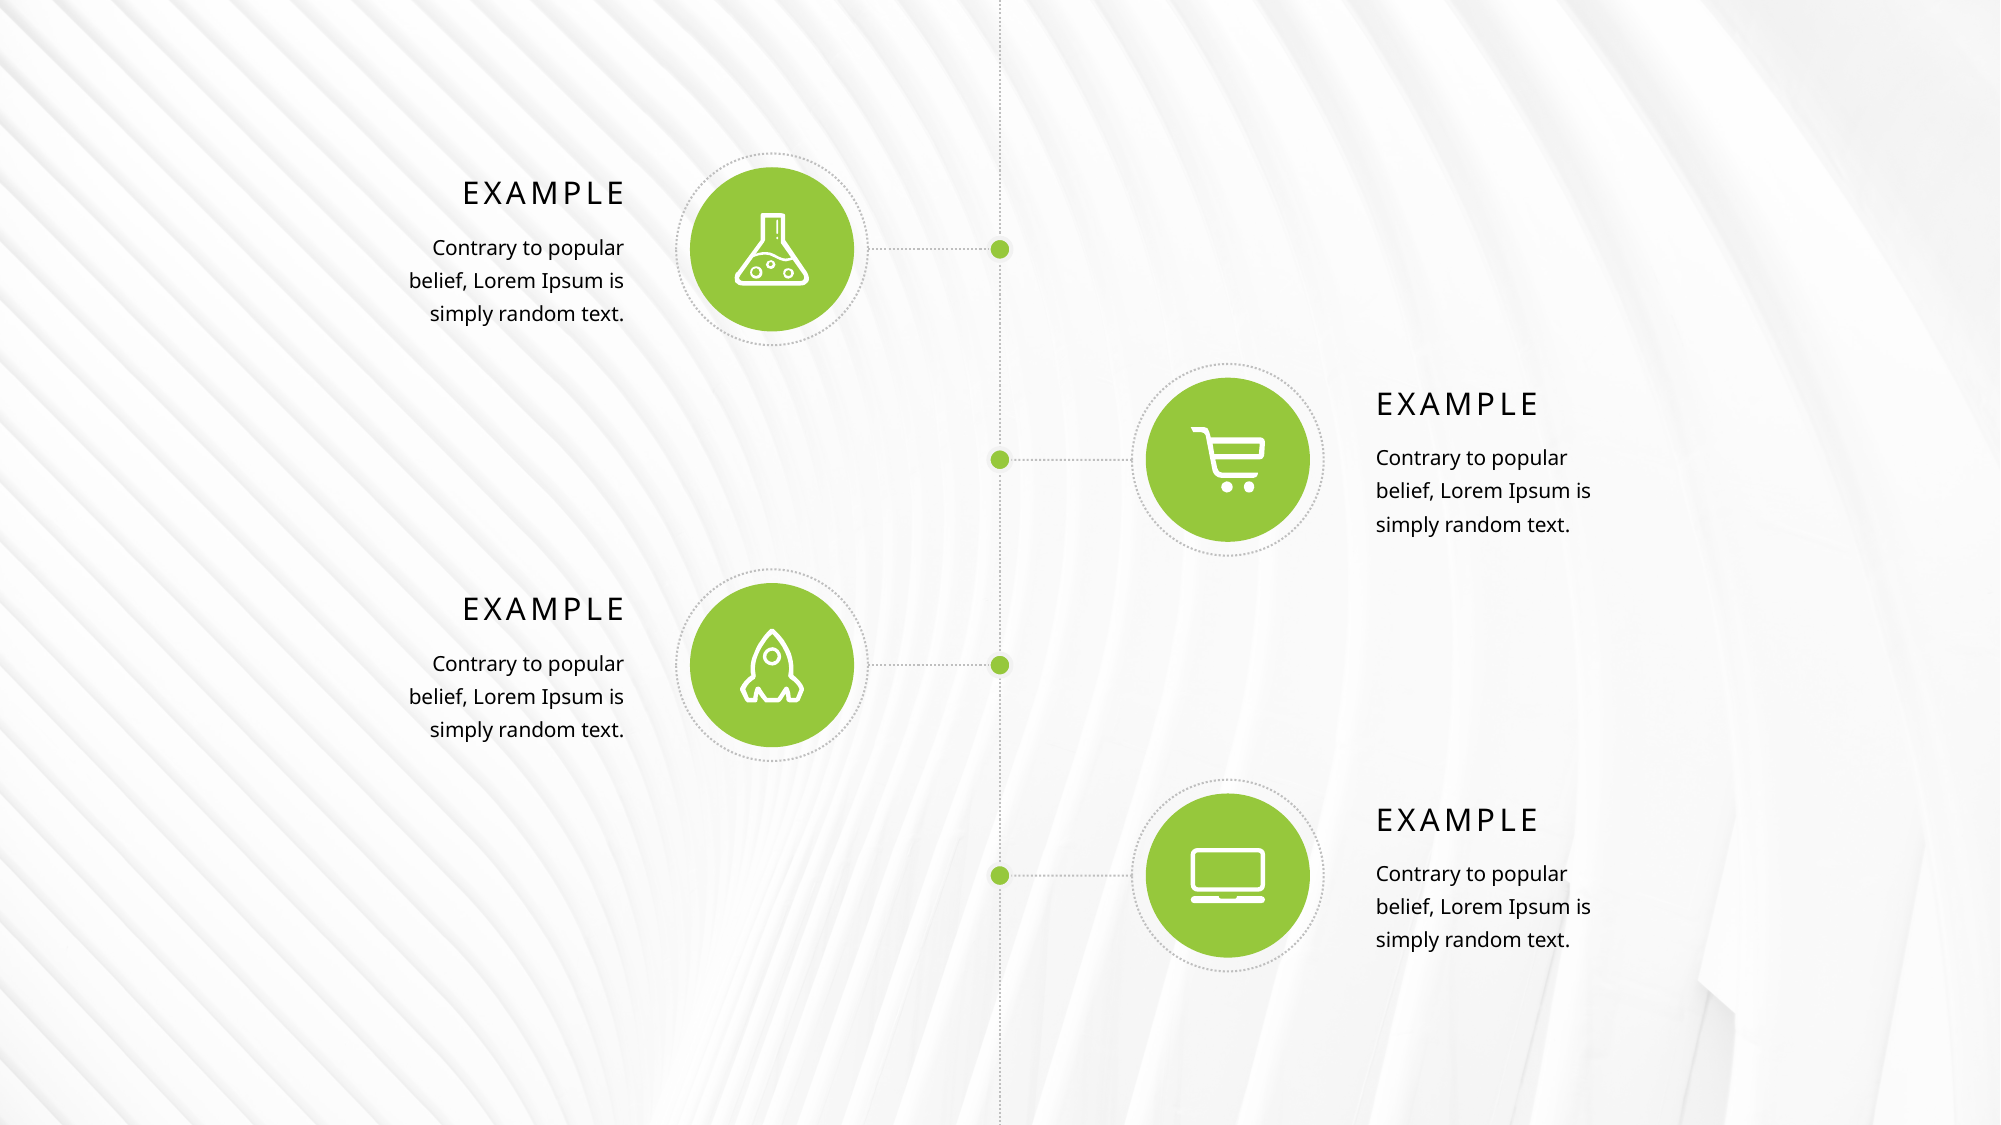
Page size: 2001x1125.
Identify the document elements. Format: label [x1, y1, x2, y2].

picture [1001, 0, 2000, 1125]
text_box [378, 582, 639, 749]
text_box [1361, 792, 1622, 959]
text_box [734, 213, 810, 286]
picture [0, 0, 999, 1125]
text_box [378, 166, 639, 333]
text_box [1190, 426, 1265, 493]
text_box [1361, 376, 1622, 543]
